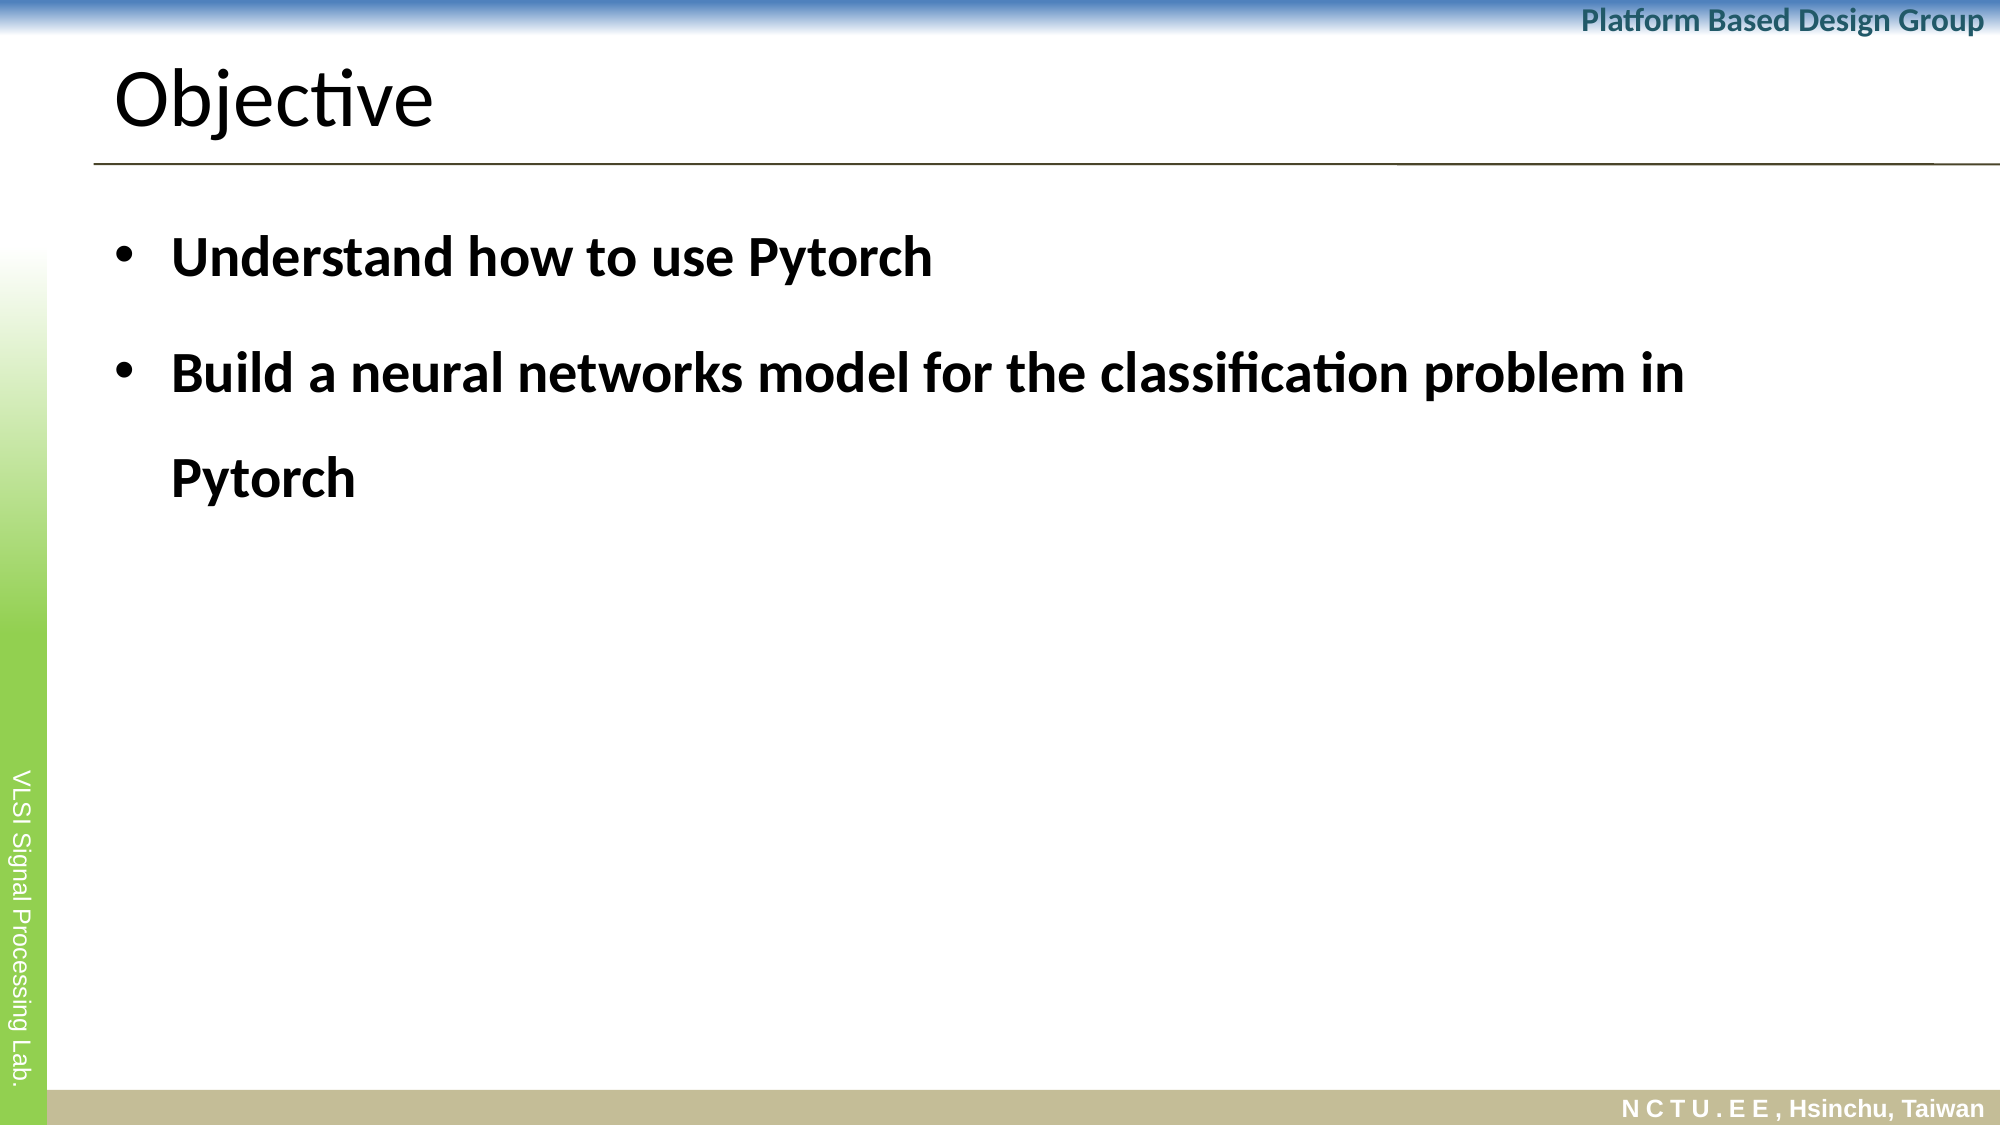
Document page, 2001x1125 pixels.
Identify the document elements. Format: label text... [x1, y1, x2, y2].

list Understand how to use Pytorch Build a neural networks model for the classification problem in Pytorch [99, 175, 1901, 1006]
title Objective [99, 44, 1901, 141]
